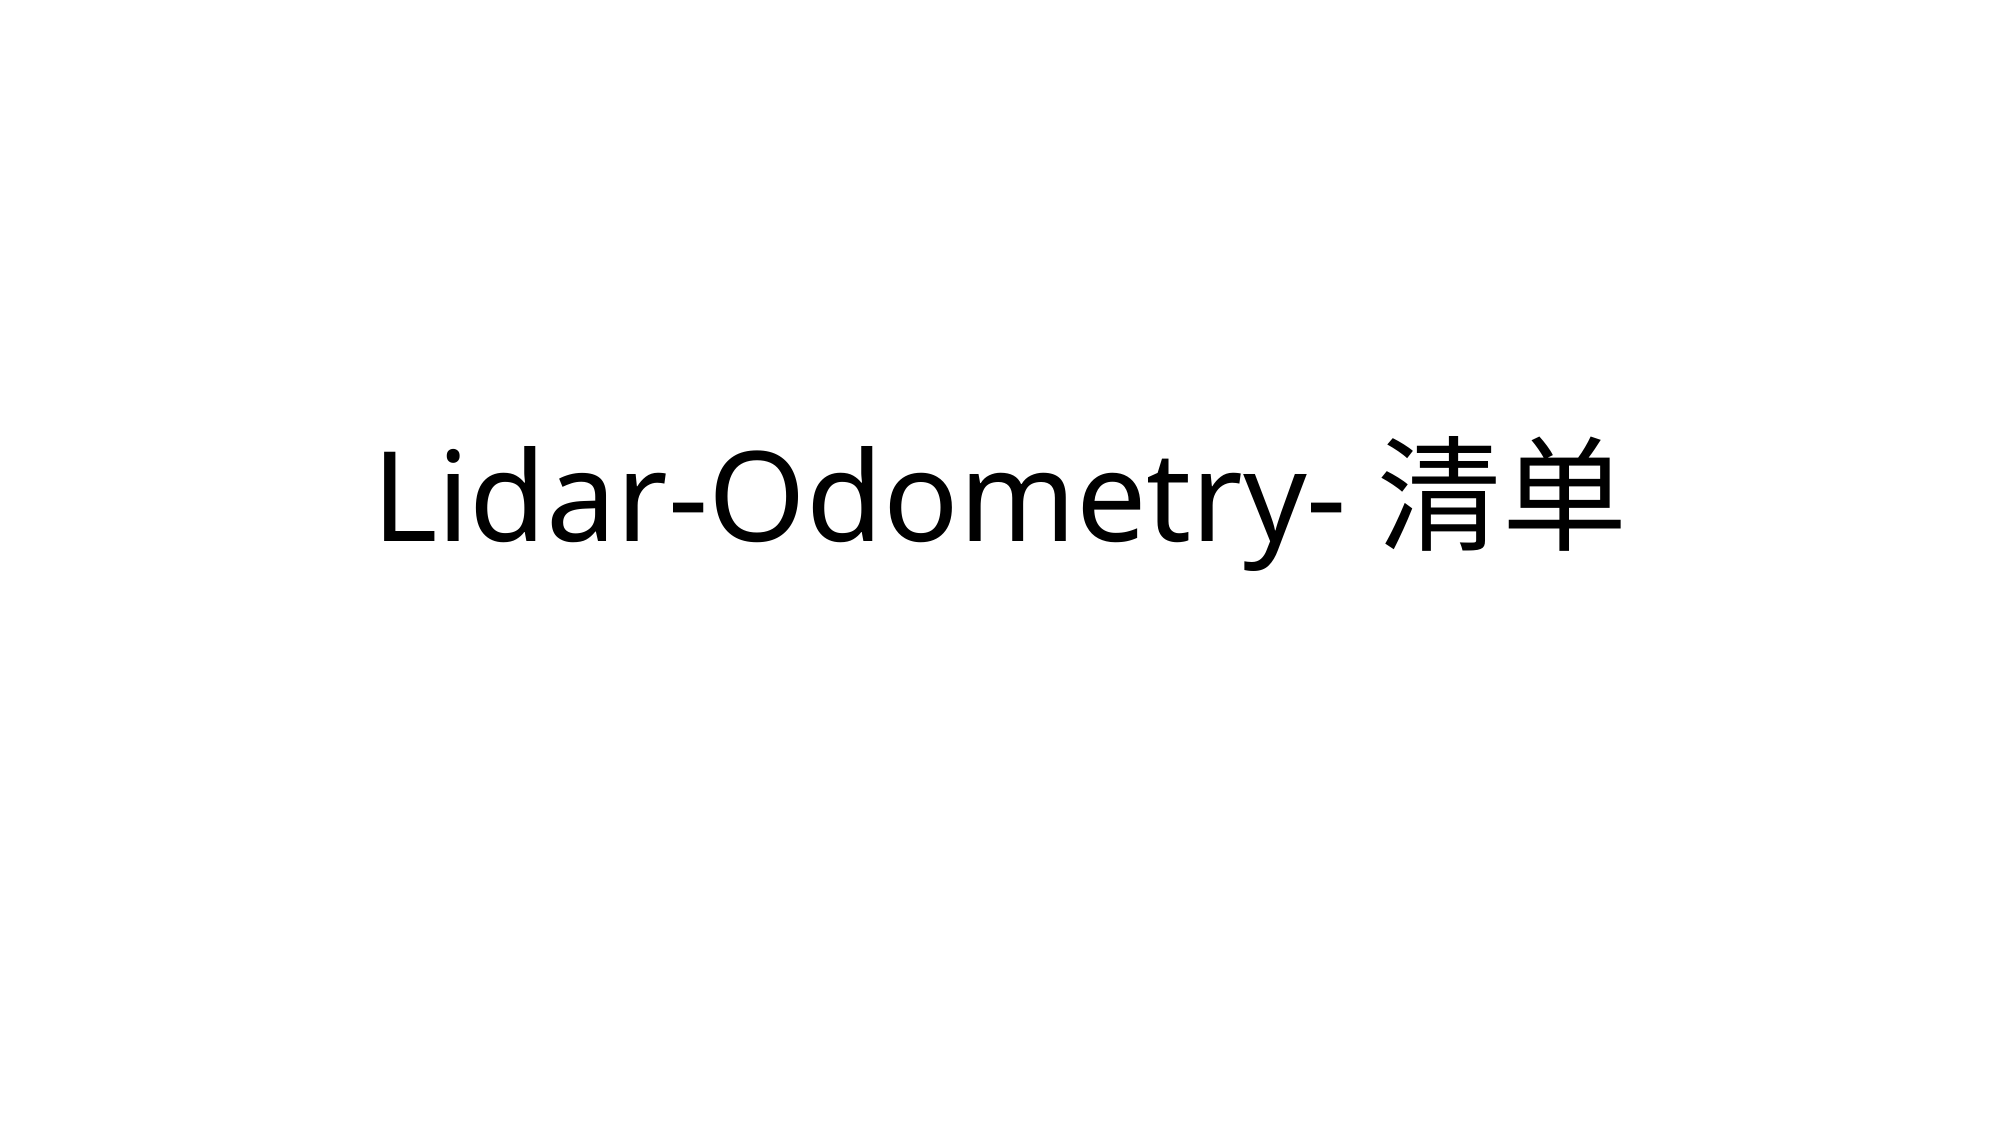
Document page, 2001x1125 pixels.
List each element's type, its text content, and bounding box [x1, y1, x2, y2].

title Lidar-Odometry-清单 [249, 184, 1750, 576]
